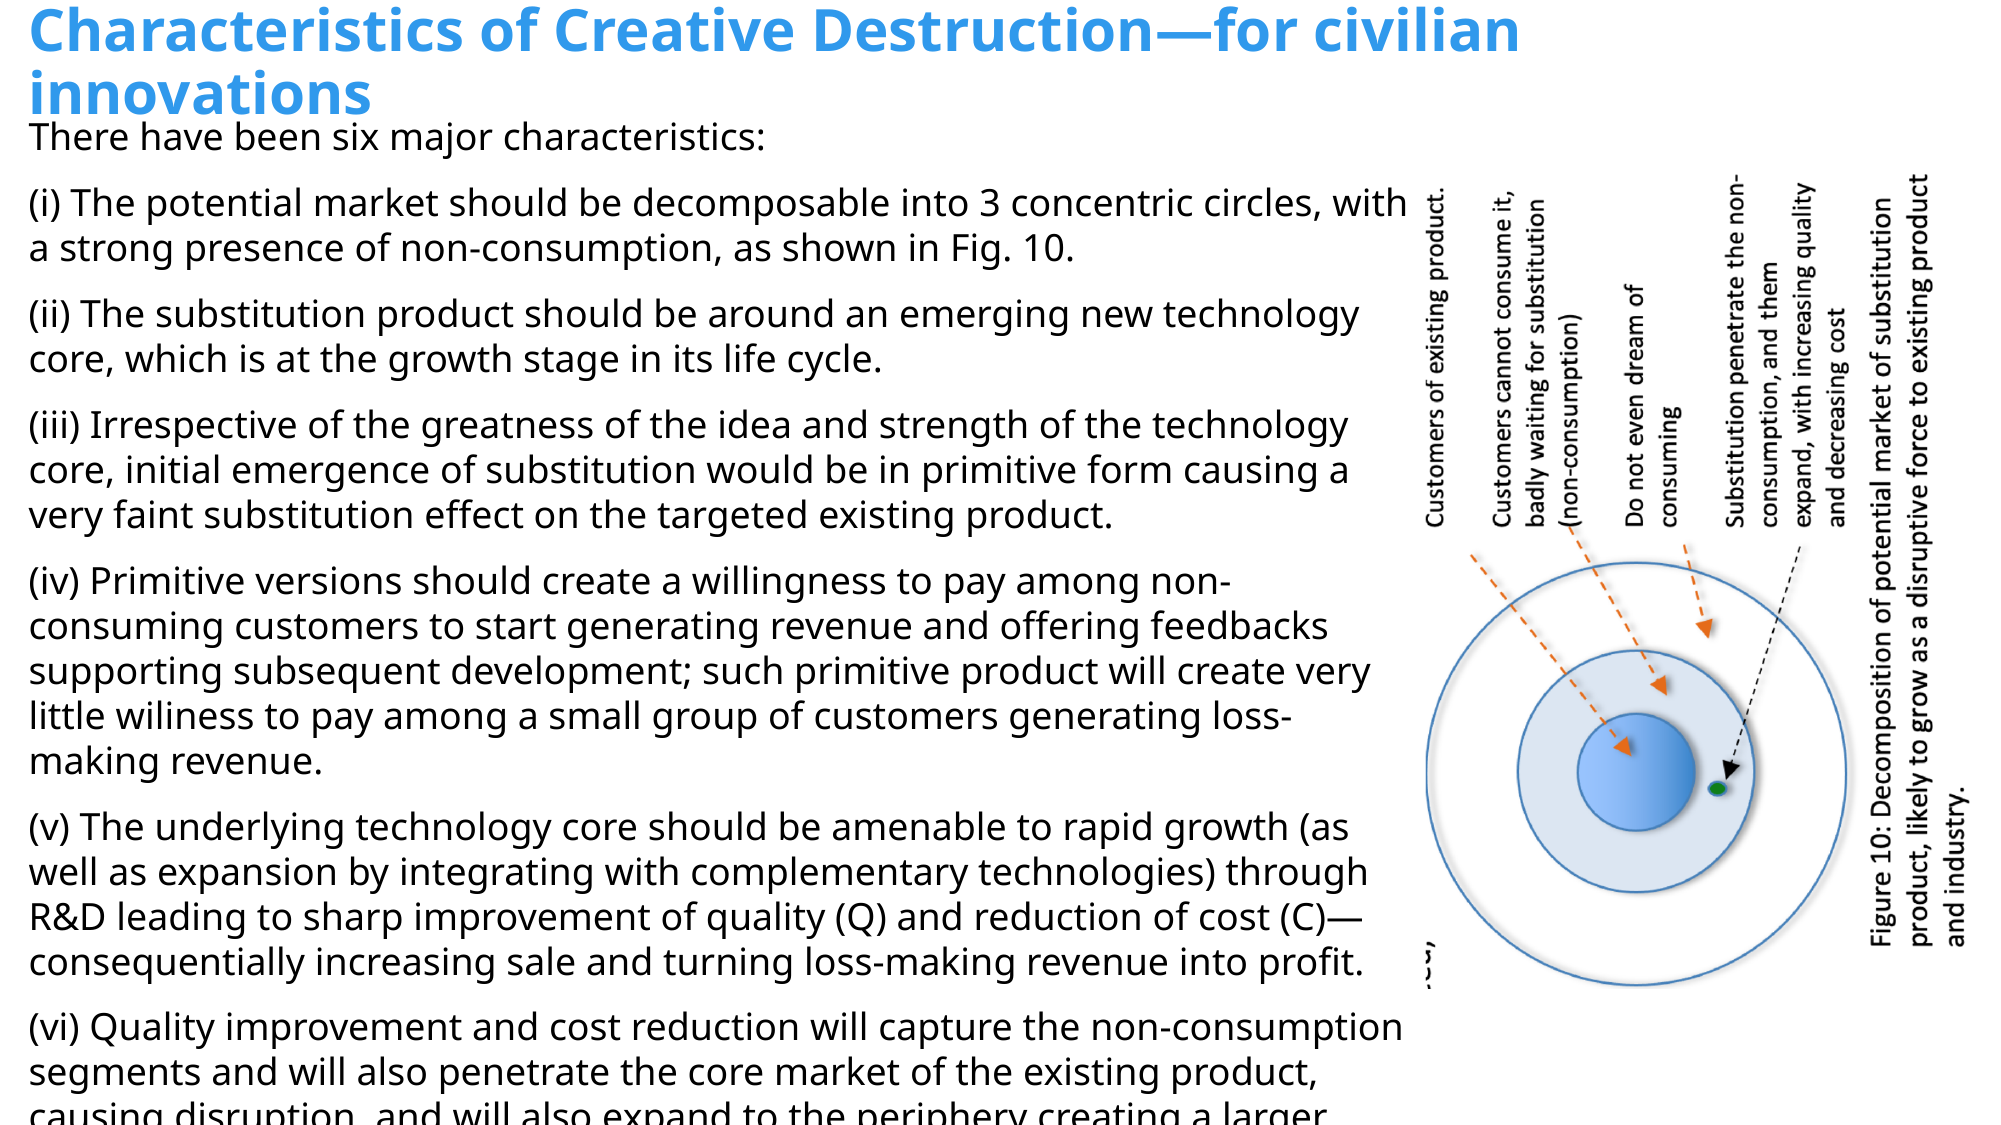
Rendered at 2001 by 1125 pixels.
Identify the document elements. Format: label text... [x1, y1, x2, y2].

title Characteristics of Creative Destruction—for civilian innovations [13, 0, 1739, 137]
list There have been six major characteristics: (i) The potential market should be decomposable into 3 concentric circles, with a strong presence of non-consumption, as shown in Fig. 10. (ii) The substitution product should be around an emerging new technology core, which is at the growth stage in its life cycle. (iii) Irrespective of the greatness of the idea and strength of the technology core, initial emergence of substitution would be in primitive form causing a very faint substitution effect on the targeted existing product. (iv) Primitive versions should create a willingness to pay among non-consuming customers to start generating revenue and offering feedbacks supporting subsequent development; such primitive product will create very little wiliness to pay among a small group of customers generating loss-making revenue. (v) The underlying technology core should be amenable to rapid growth (as well as expansion by integrating with complementary technologies) through R&D leading to sharp improvement of quality (Q) and reduction of cost (C)—consequentially increasing sale and turning loss-making revenue into profit. (vi) Quality improvement and cost reduction will capture the non-consumption segments and will also penetrate the core market of the existing product, causing disruption, and will also expand to the periphery creating a larger market than before. [13, 105, 1425, 1095]
picture [1286, 138, 2000, 988]
